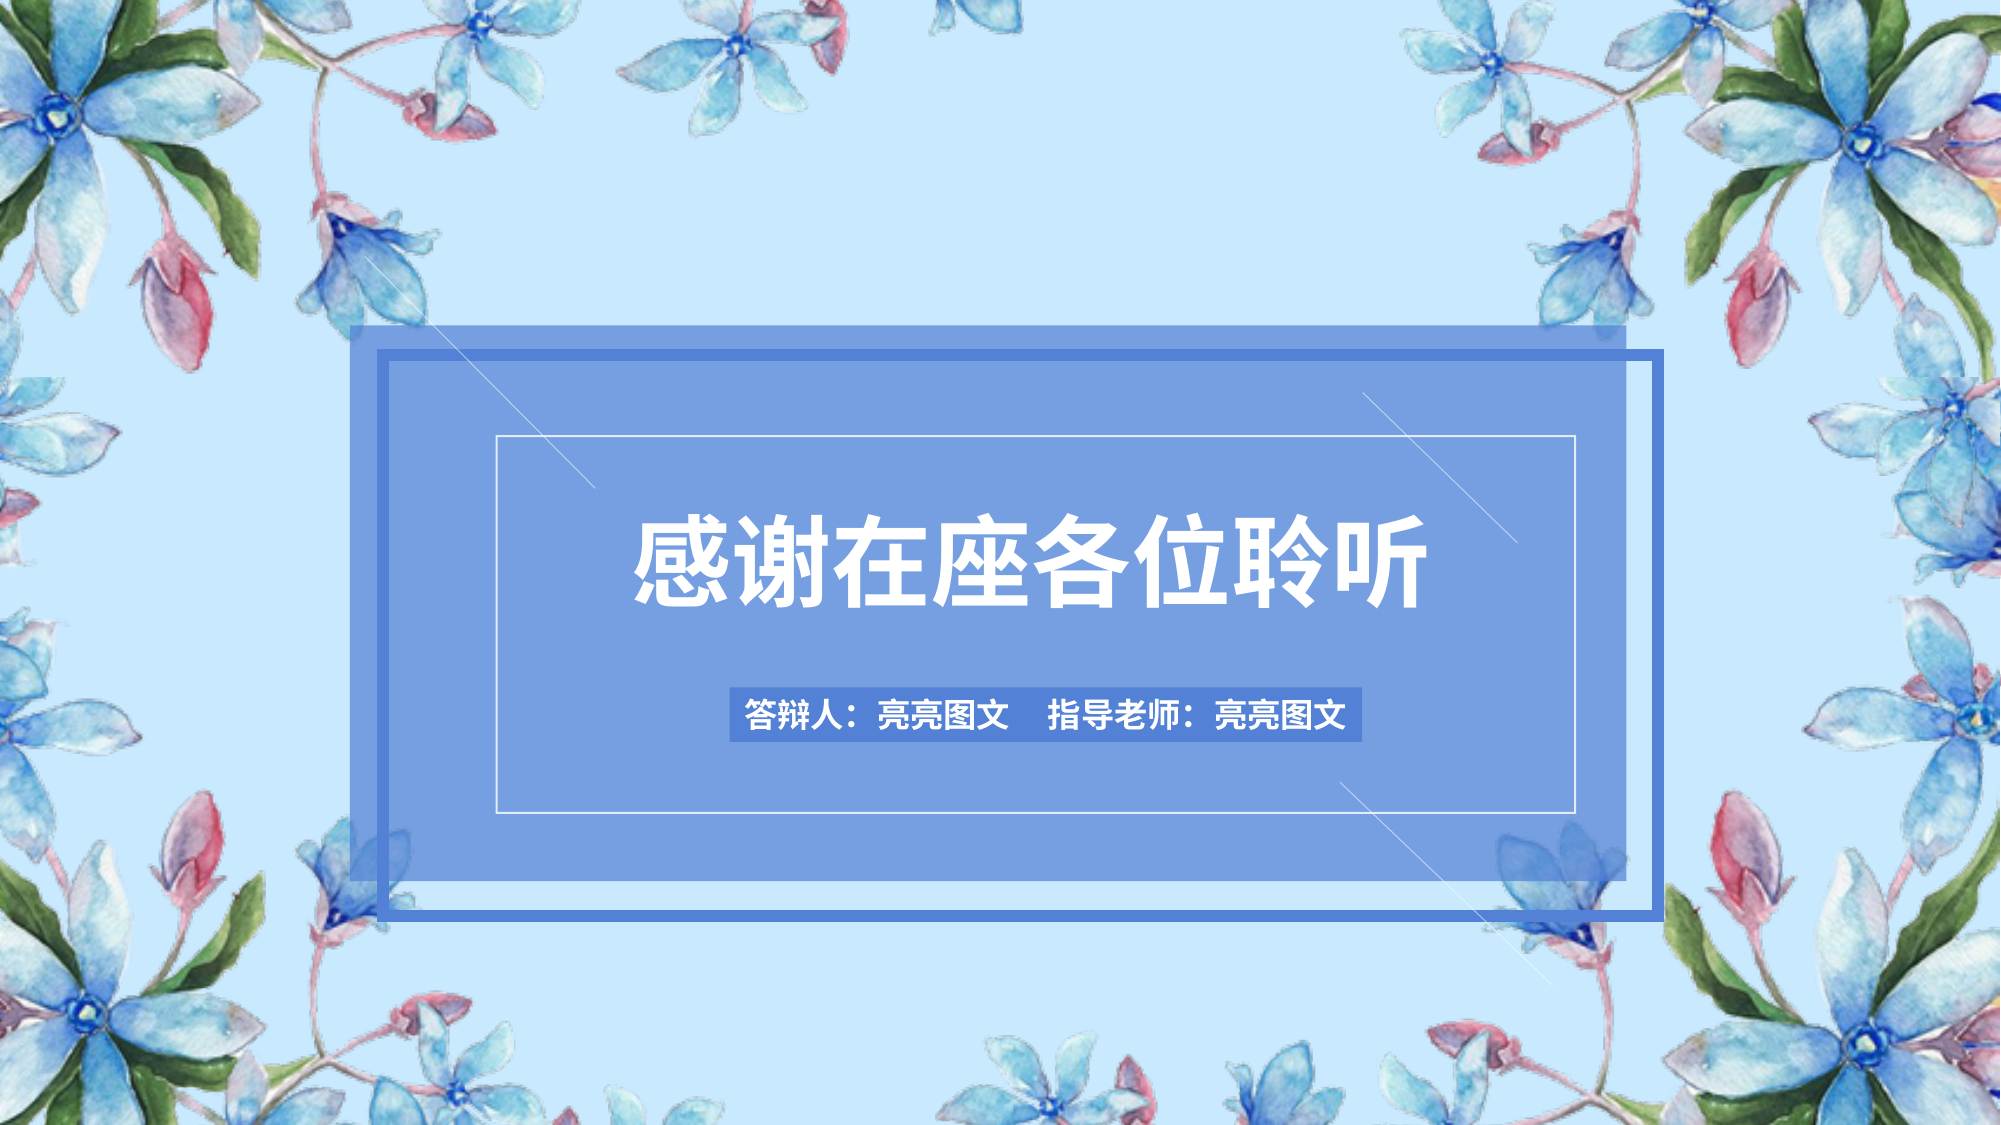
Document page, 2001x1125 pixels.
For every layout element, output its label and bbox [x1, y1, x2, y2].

text_box [0, 0, 2000, 1125]
text_box [349, 325, 1659, 917]
text_box [1362, 392, 1518, 543]
text_box [364, 256, 596, 489]
text_box [1339, 782, 1553, 986]
